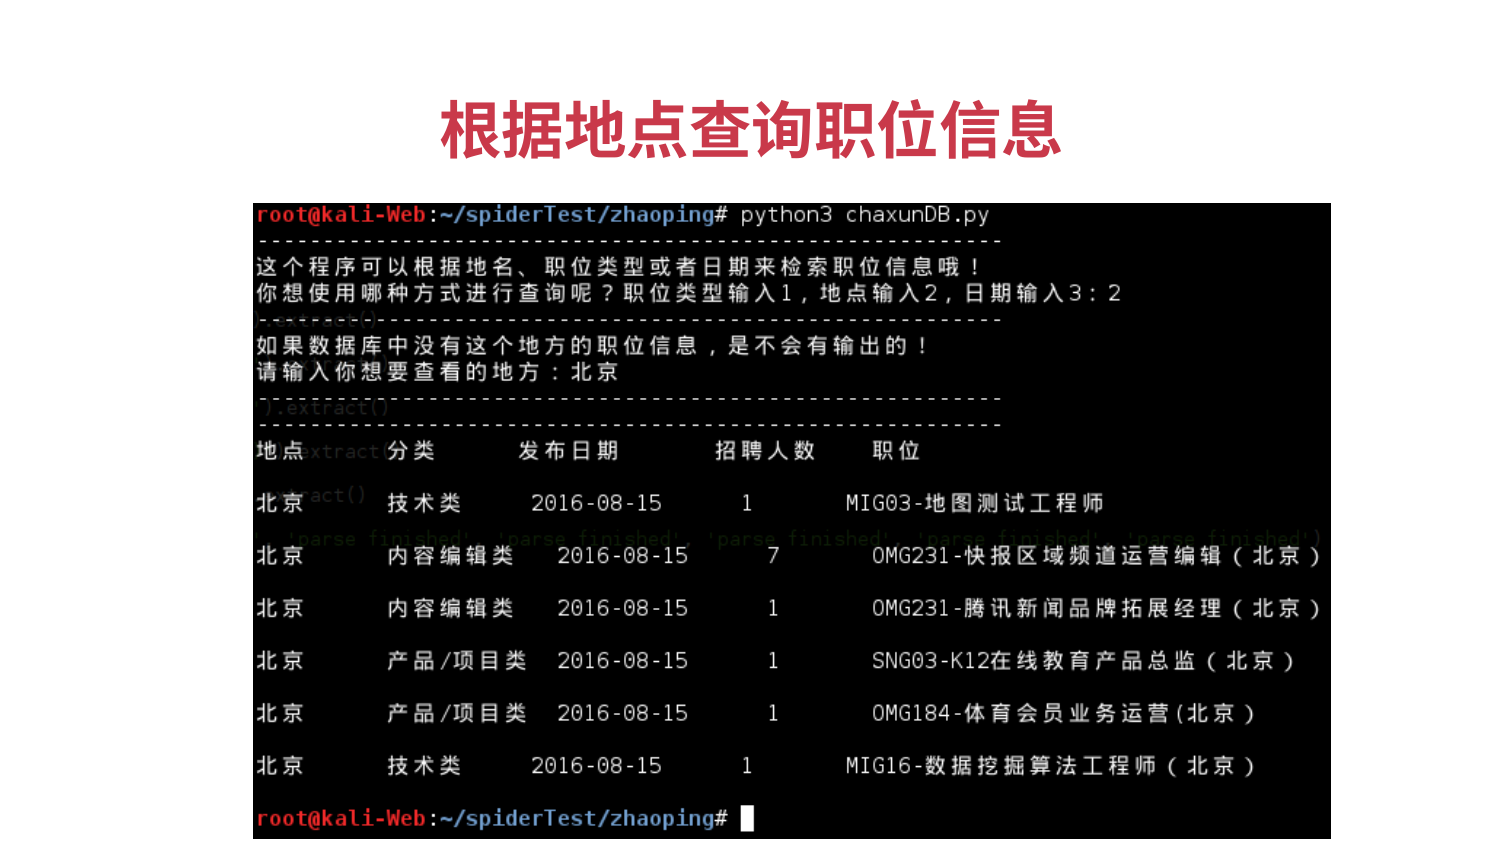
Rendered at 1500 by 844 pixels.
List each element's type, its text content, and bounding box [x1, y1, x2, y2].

text_box 根据地点查询职位信息 [424, 83, 1080, 174]
picture [253, 203, 1331, 839]
